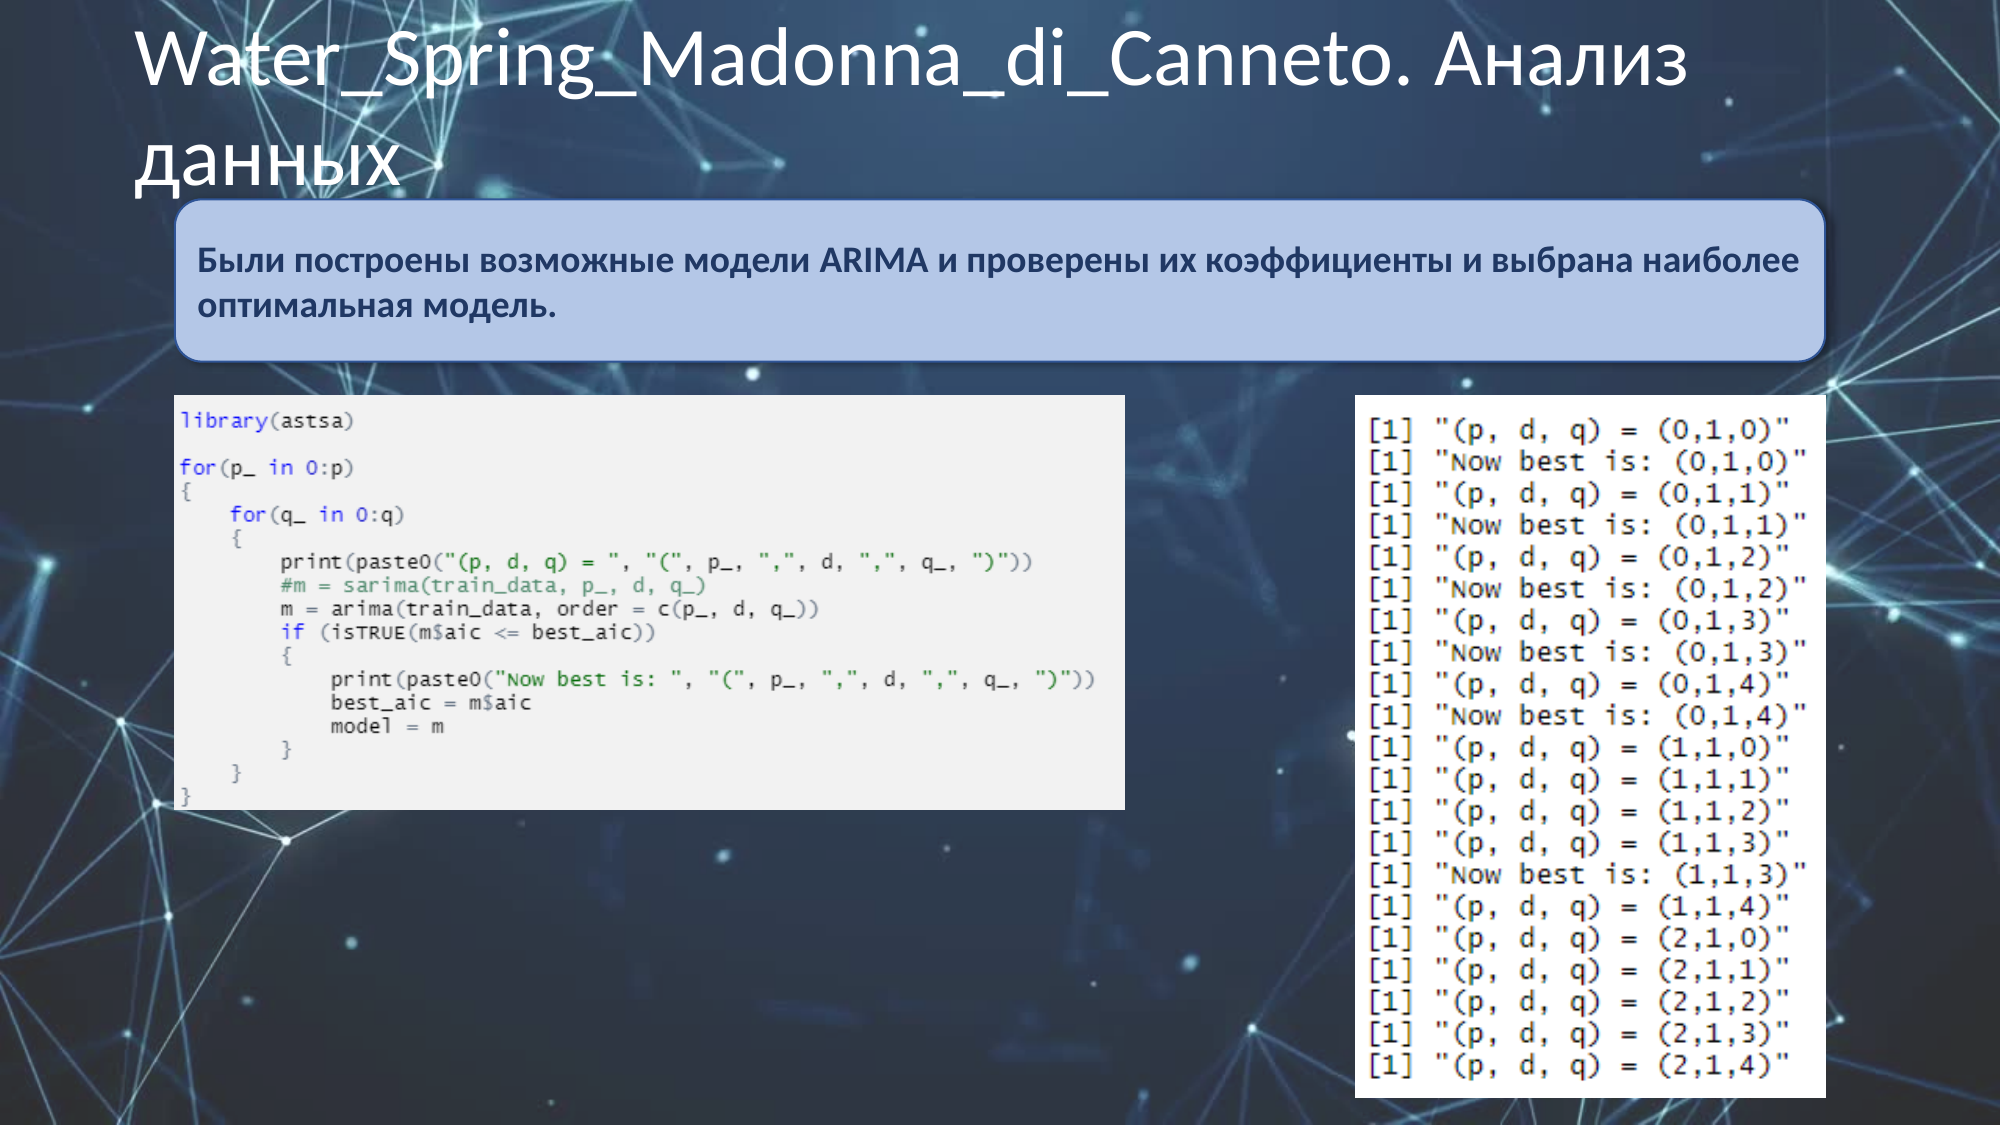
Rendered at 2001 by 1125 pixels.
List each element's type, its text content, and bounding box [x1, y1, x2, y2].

picture [1355, 395, 1826, 1098]
text_box До преобразований [0, 0, 2000, 1125]
text_box Были построены возможные модели ARIMA и проверены их коэффициенты и выбрана наиболее оптимальная модель. [173, 198, 1827, 363]
picture [174, 395, 1125, 810]
text_box Water_Spring_Madonna_di_Canneto. Анализ данных [119, 13, 1845, 210]
